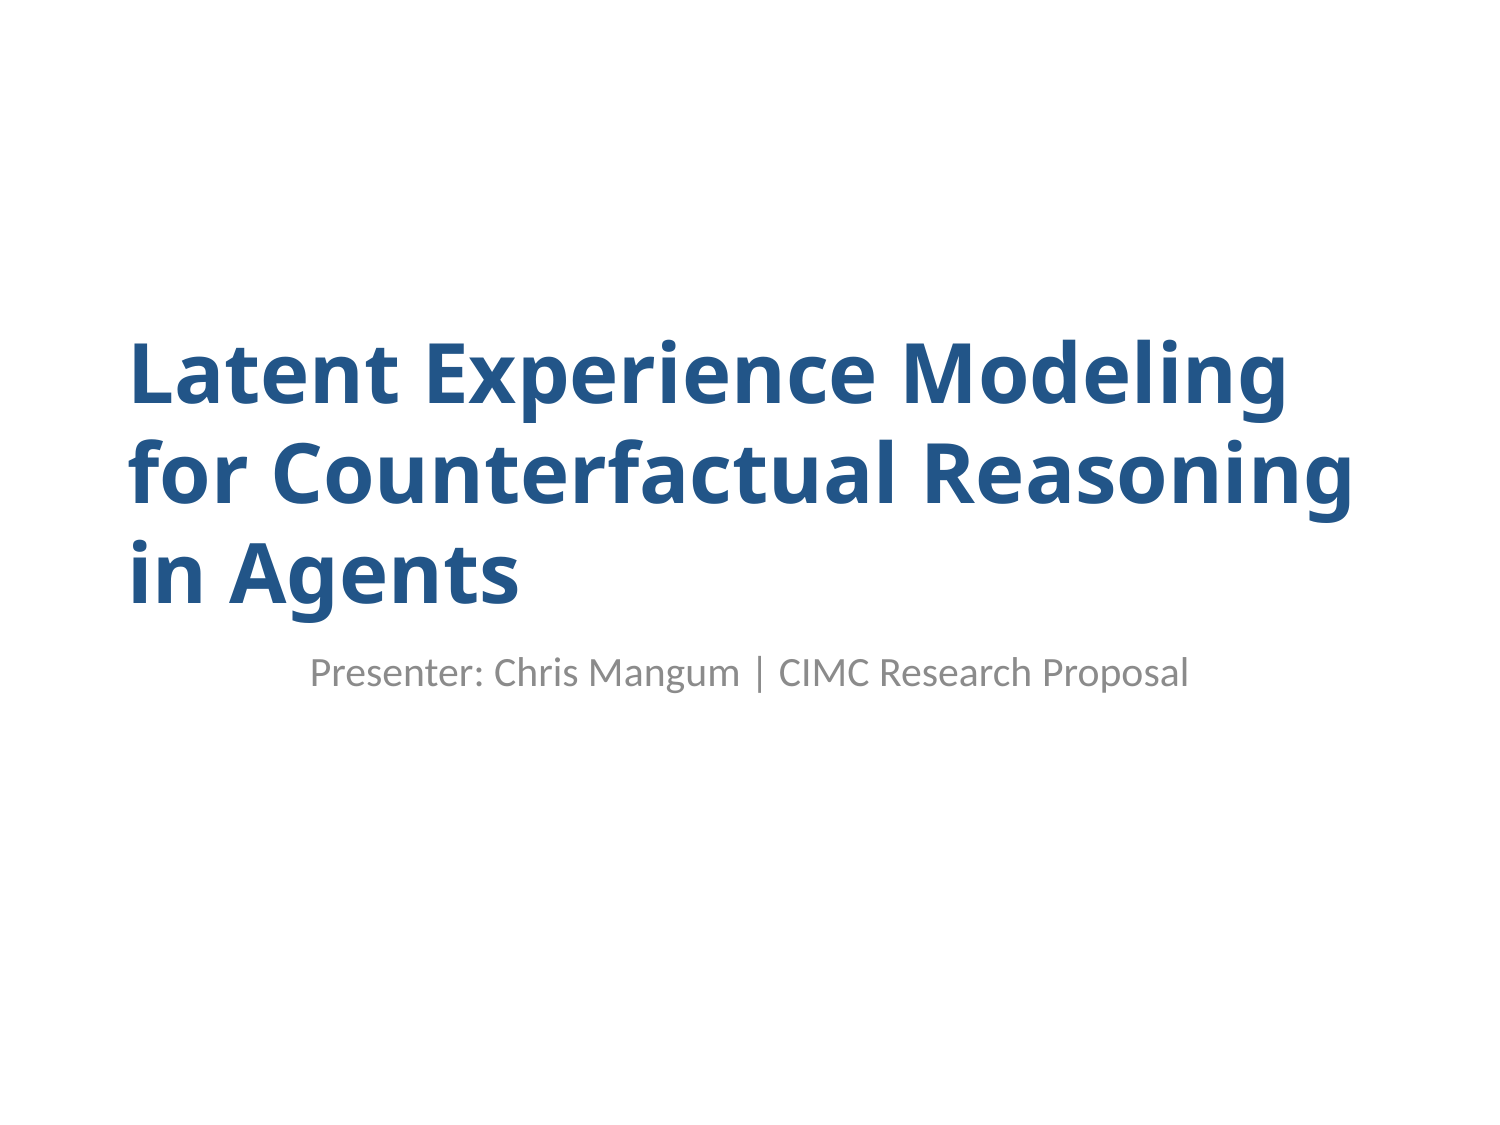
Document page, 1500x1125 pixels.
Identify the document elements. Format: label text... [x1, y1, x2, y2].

title Latent Experience Modeling for Counterfactual Reasoning in Agents [112, 349, 1388, 591]
subtitle Presenter: Chris Mangum | CIMC Research Proposal [225, 637, 1275, 925]
